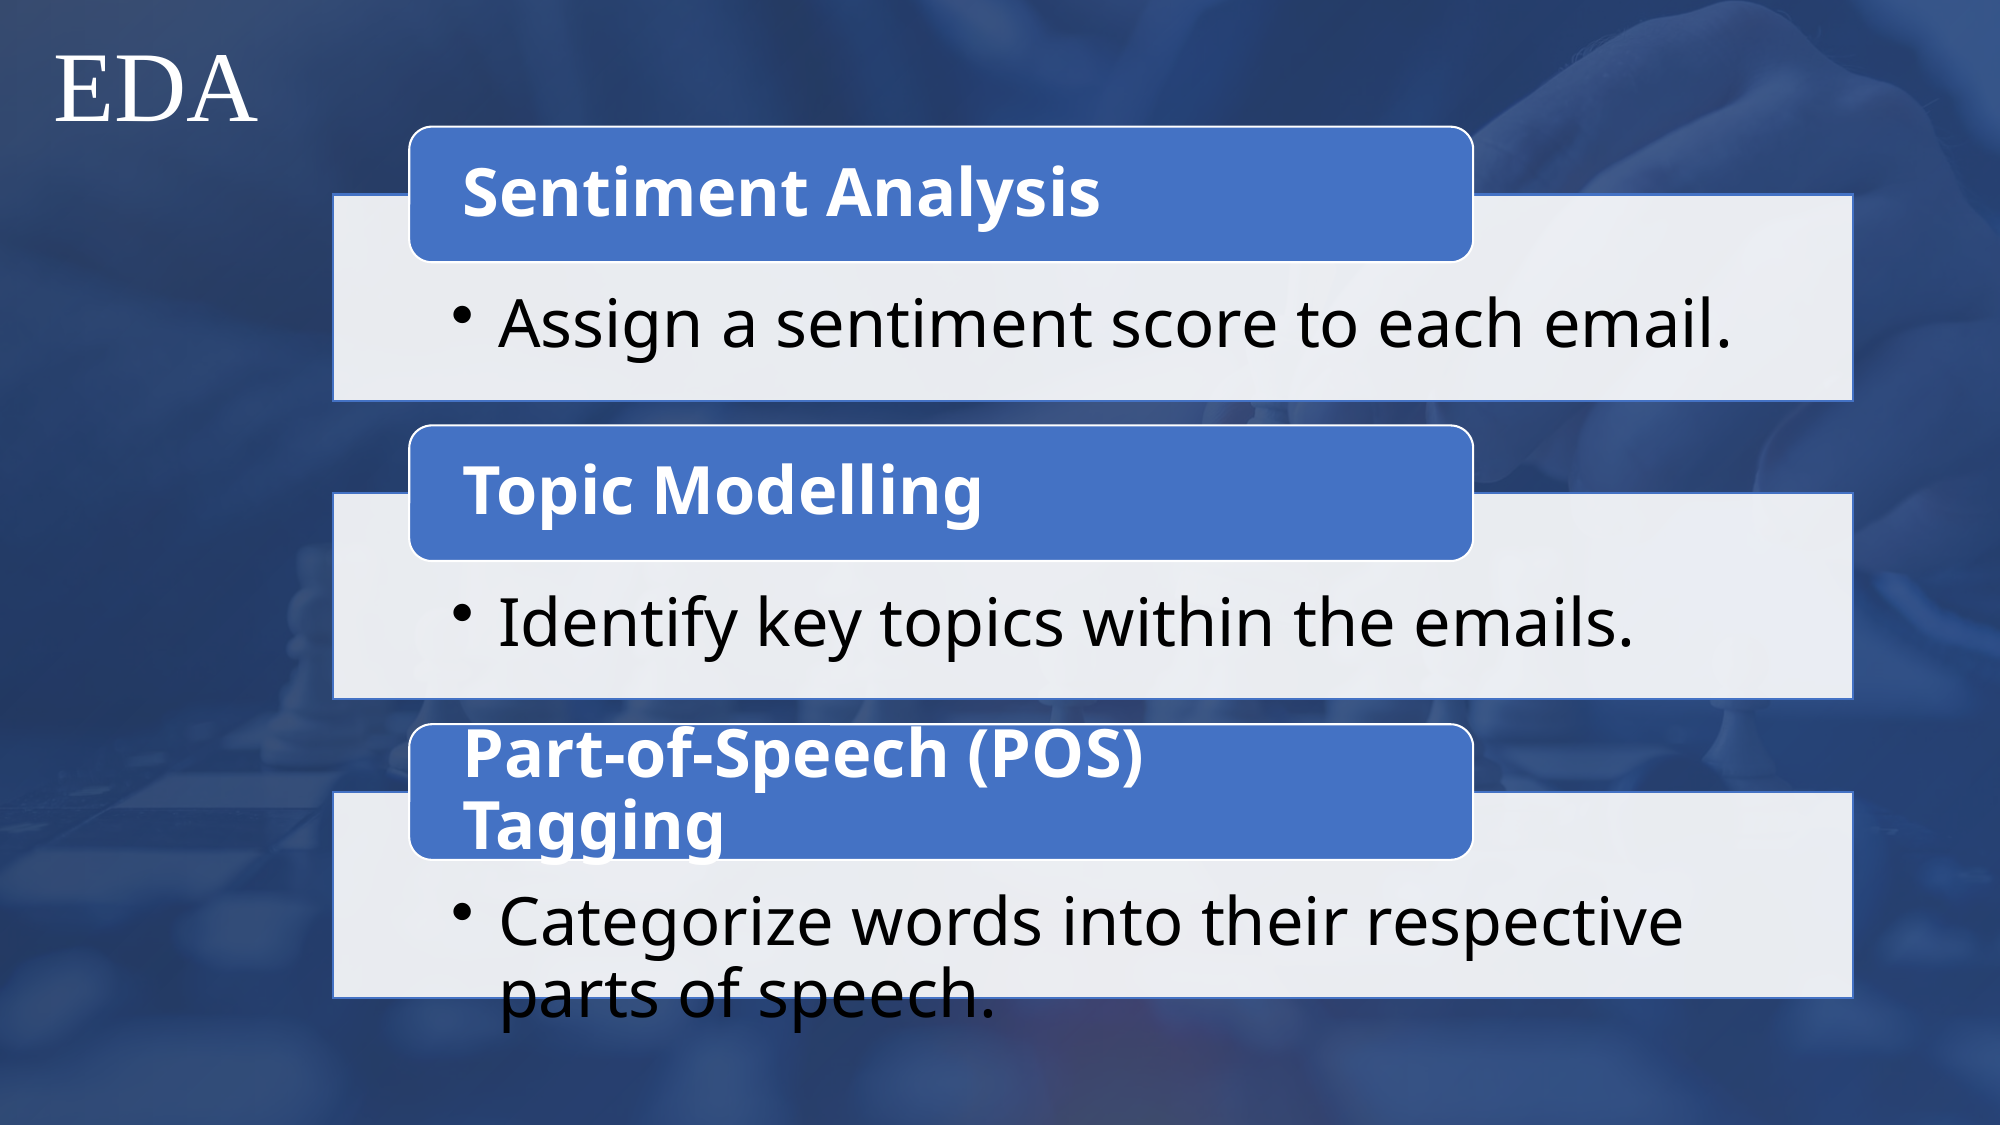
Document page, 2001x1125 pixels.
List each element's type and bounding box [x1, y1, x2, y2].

text_box [333, 117, 1854, 1007]
picture [0, 0, 2000, 1125]
